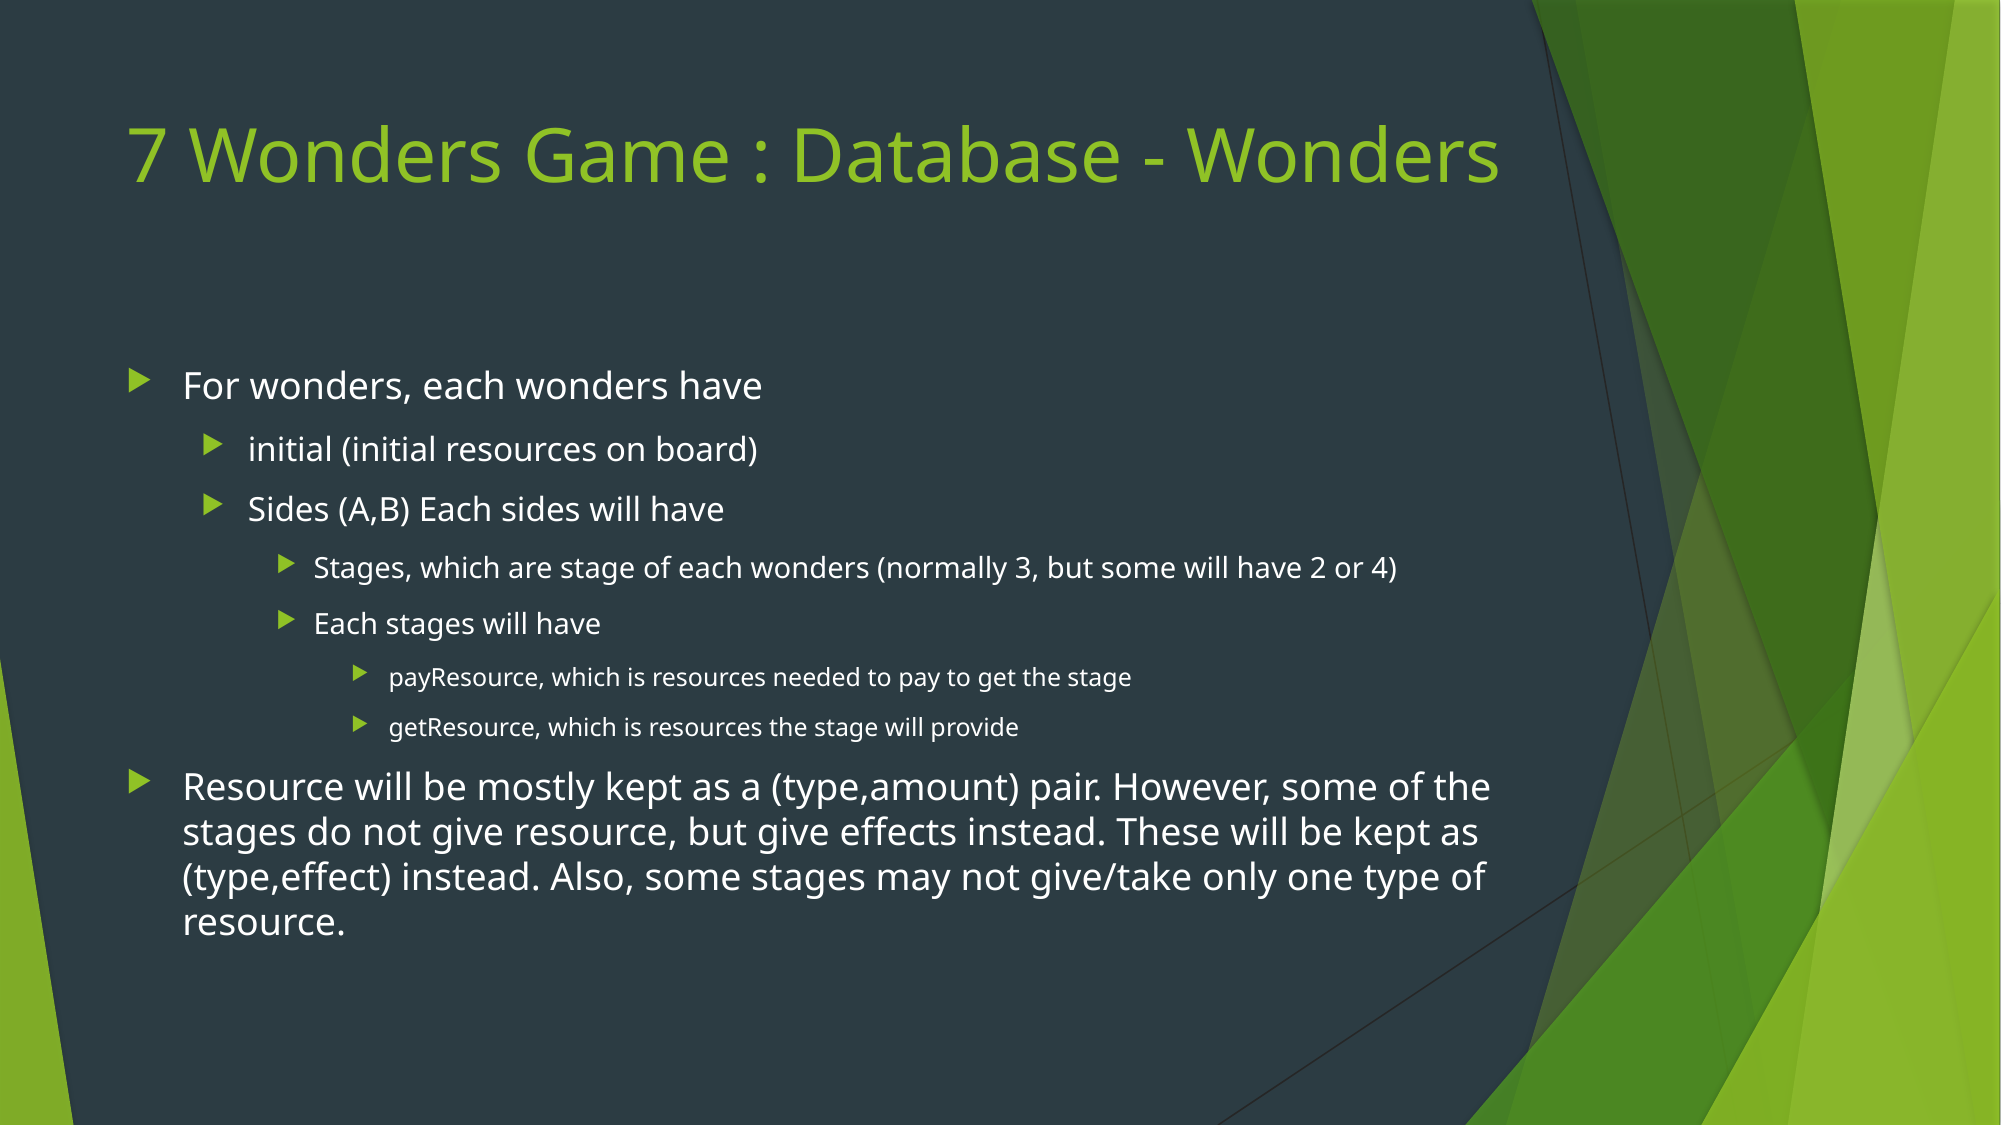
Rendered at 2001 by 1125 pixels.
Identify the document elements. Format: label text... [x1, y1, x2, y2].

list For wonders, each wonders have initial (initial resources on board) Sides (A,B) Each sides will have Stages, which are stage of each wonders (normally 3, but some will have 2 or 4) Each stages will have payResource, which is resources needed to pay to get the stage getResource, which is resources the stage will provide Resource will be mostly kept as a (type,amount) pair. However, some of the stages do not give resource, but give effects instead. These will be kept as (type,effect) instead. Also, some stages may not give/take only one type of resource. [111, 354, 1522, 1049]
title 7 Wonders Game : Database - Wonders [111, 99, 1522, 317]
